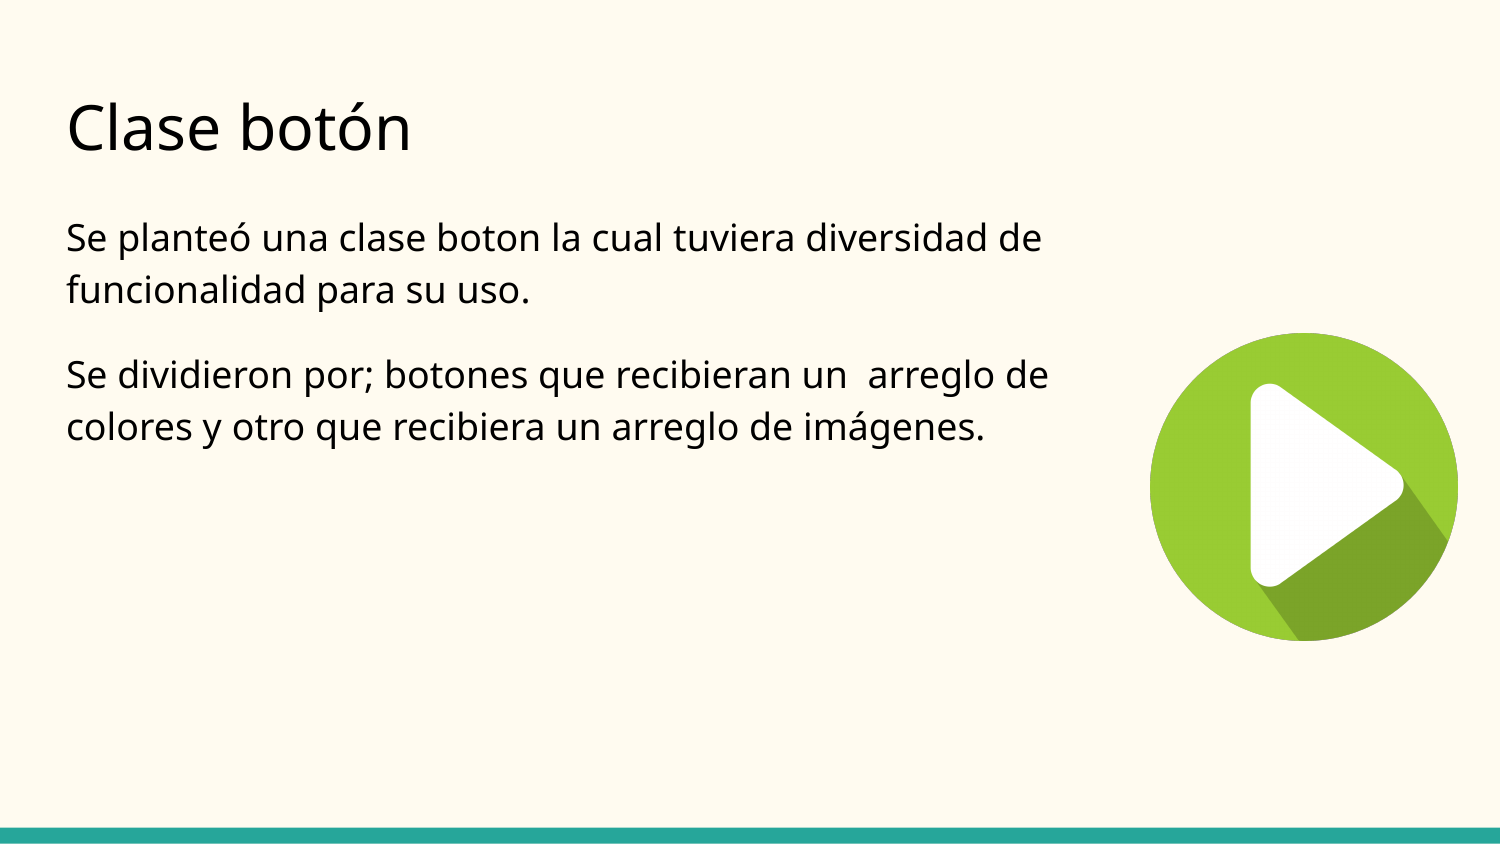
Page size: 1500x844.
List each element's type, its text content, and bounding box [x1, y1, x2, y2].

title Clase botón [51, 72, 1449, 174]
list Se planteó una clase boton la cual tuviera diversidad de funcionalidad para su uso. Se dividieron por; botones que recibieran un arreglo de colores y otro que recibiera un arreglo de imágenes. [51, 192, 1142, 750]
picture [1150, 333, 1459, 641]
